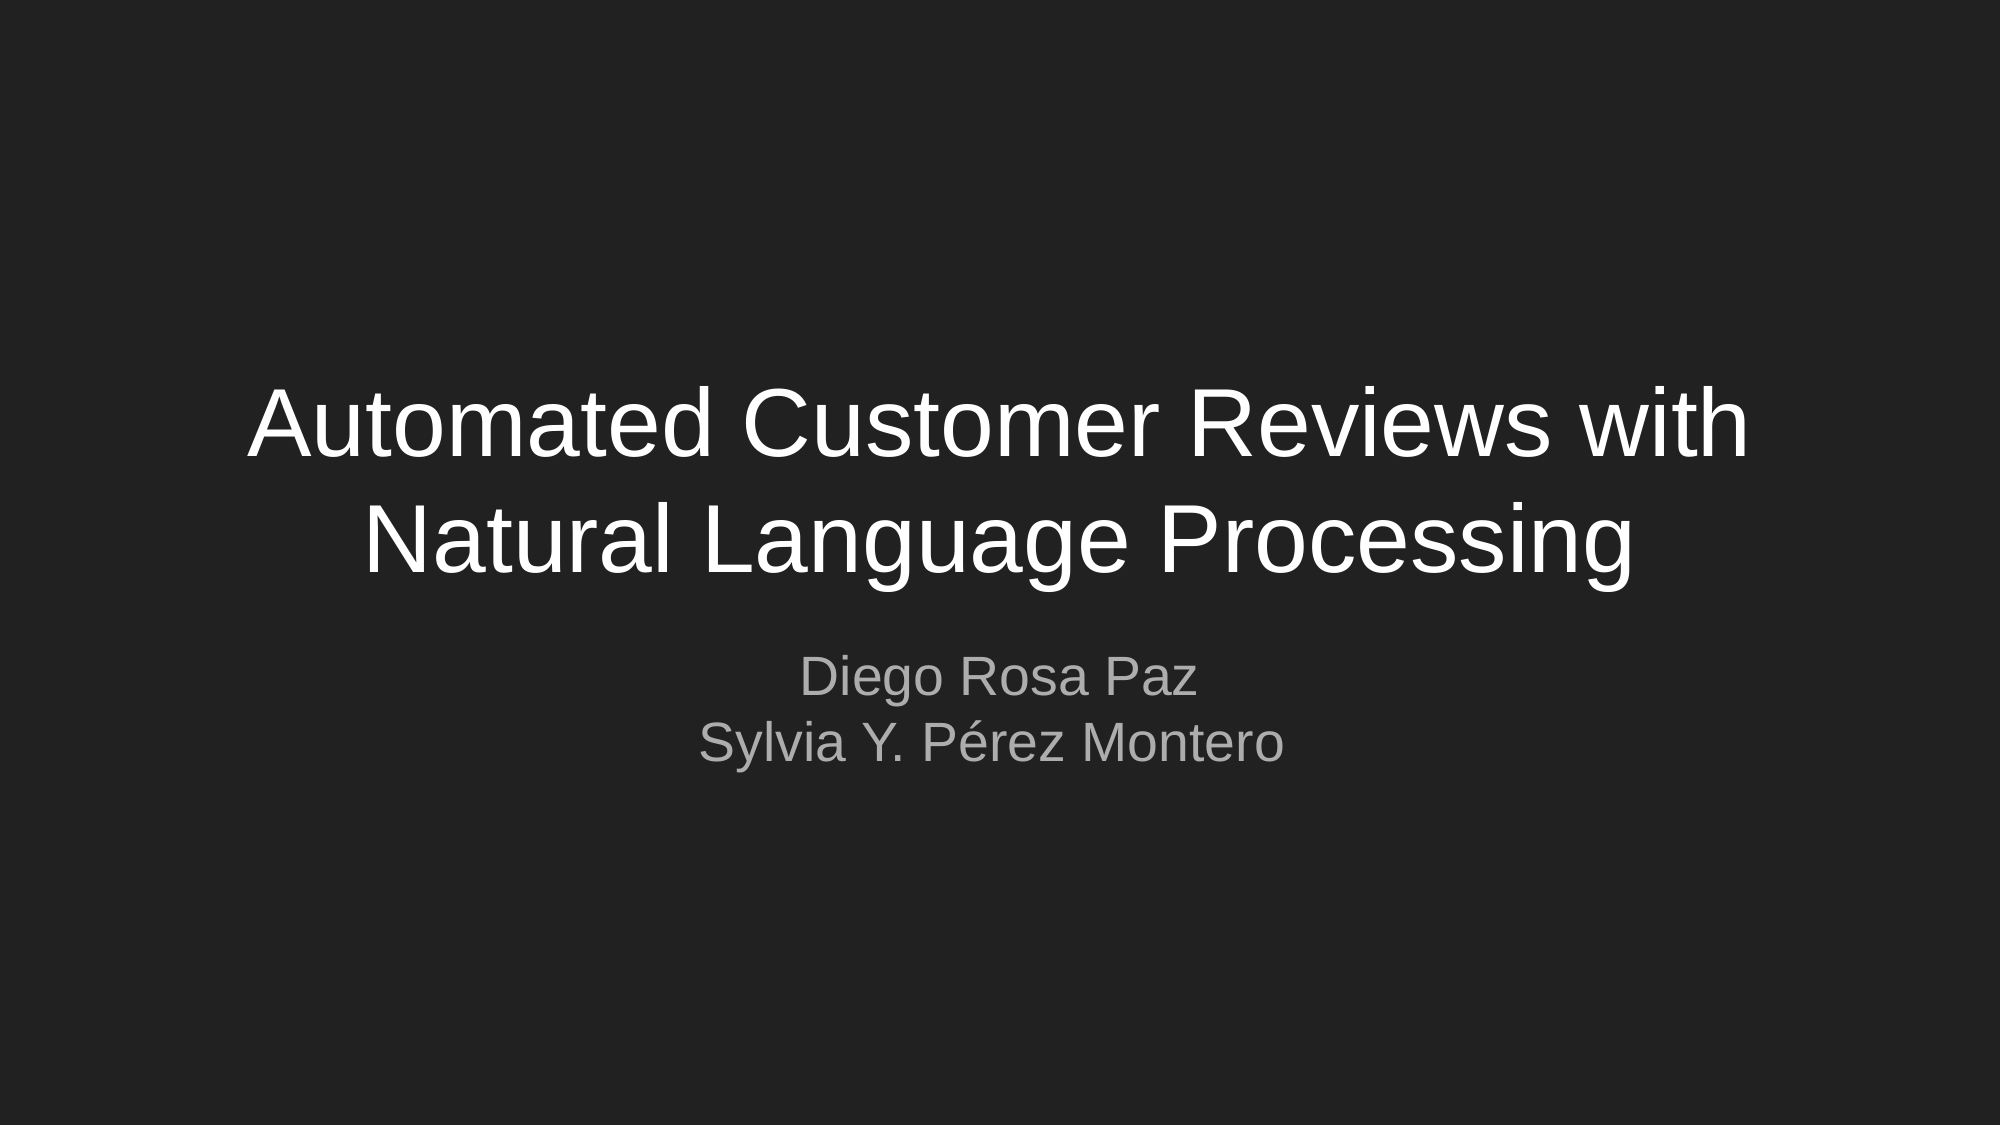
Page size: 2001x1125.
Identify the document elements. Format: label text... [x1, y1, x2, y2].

subtitle Diego Rosa Paz Sylvia Y. Pérez Montero [68, 619, 1932, 794]
title Automated Customer Reviews with Natural Language Processing [68, 162, 1932, 612]
